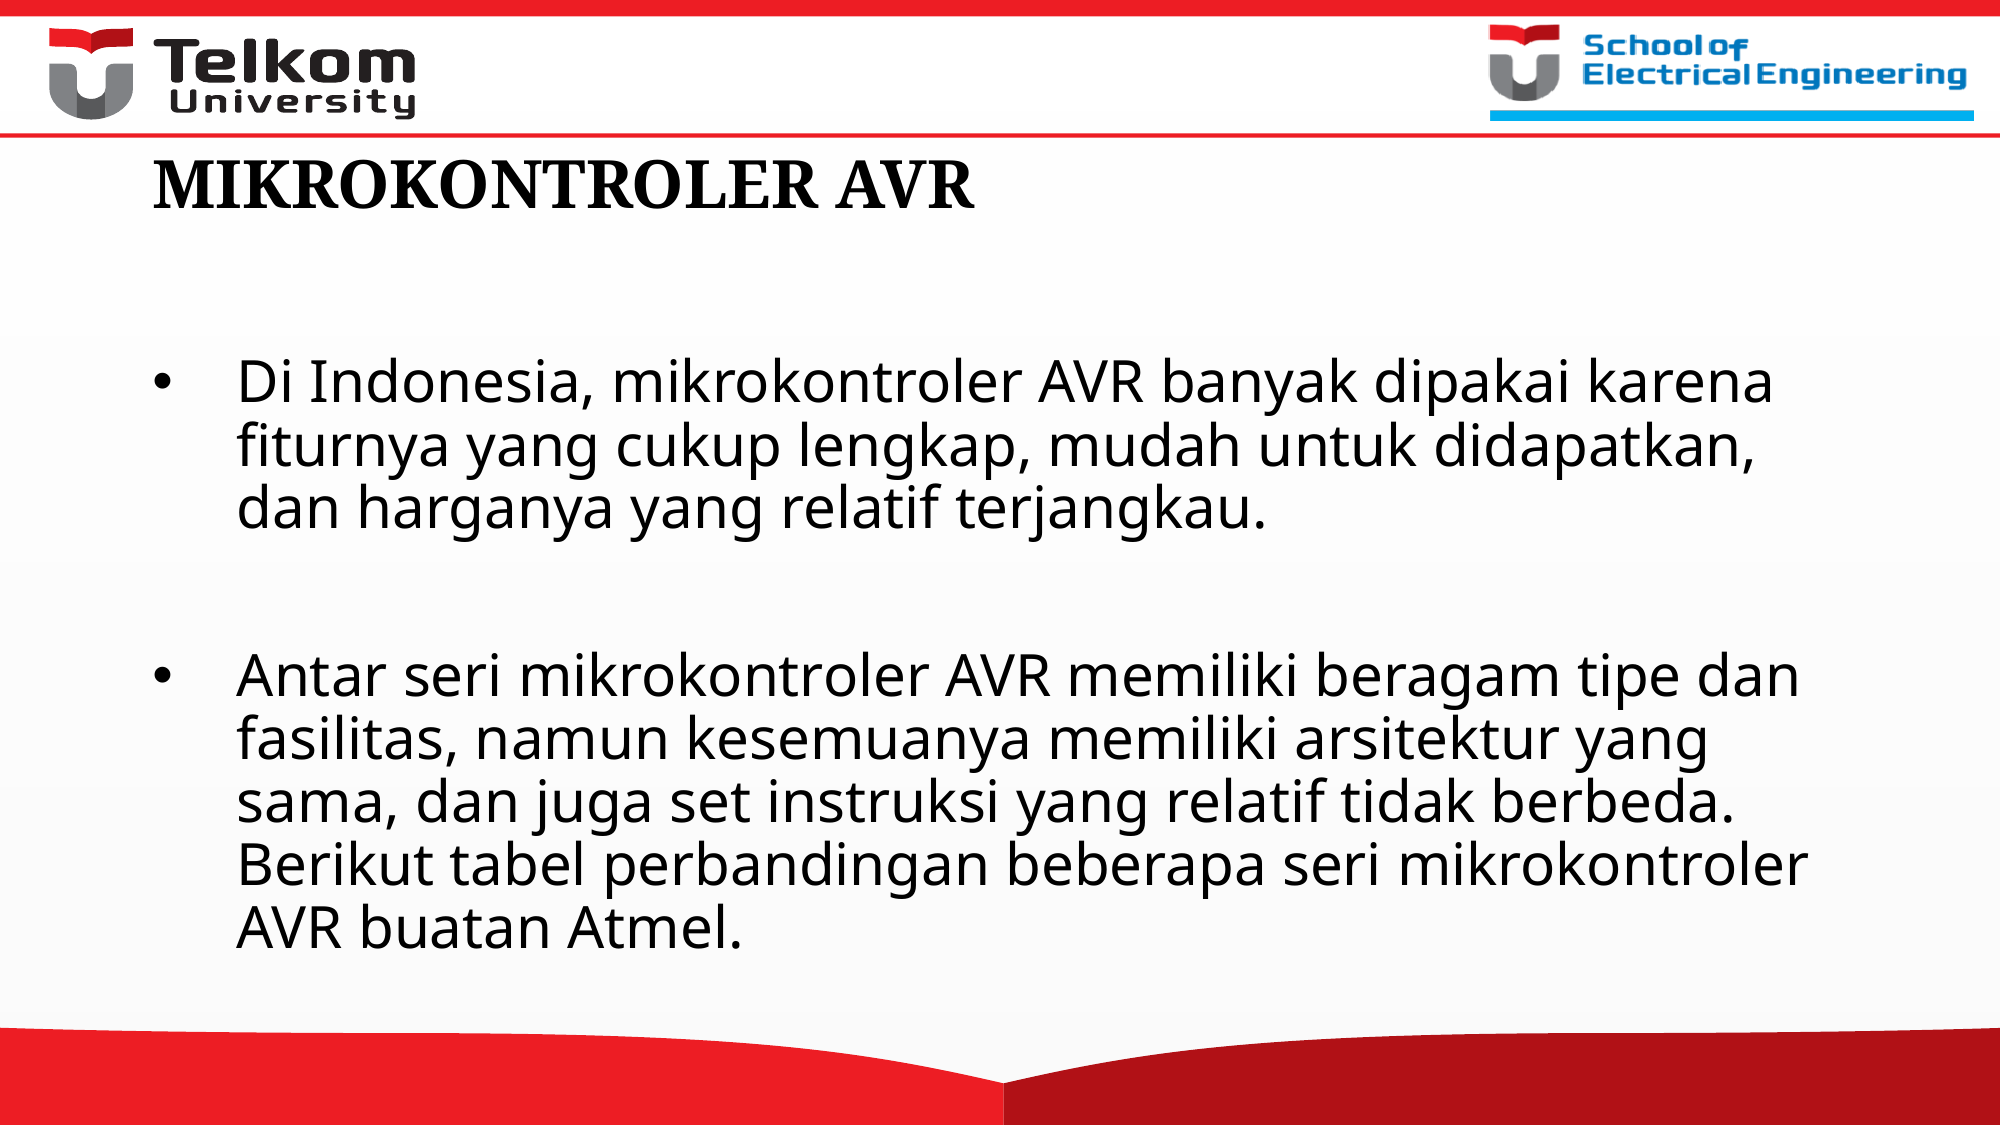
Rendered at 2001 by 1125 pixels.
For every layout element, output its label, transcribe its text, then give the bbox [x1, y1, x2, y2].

list Di Indonesia, mikrokontroler AVR banyak dipakai karena fiturnya yang cukup lengkap, mudah untuk didapatkan, dan harganya yang relatif terjangkau. Antar seri mikrokontroler AVR memiliki beragam tipe dan fasilitas, namun kesemuanya memiliki arsitektur yang sama, dan juga set instruksi yang relatif tidak berbeda. Berikut tabel perbandingan beberapa seri mikrokontroler AVR buatan Atmel. [137, 254, 1863, 1014]
title MIKROKONTROLER AVR [137, 148, 1863, 225]
picture [1479, 24, 1974, 121]
